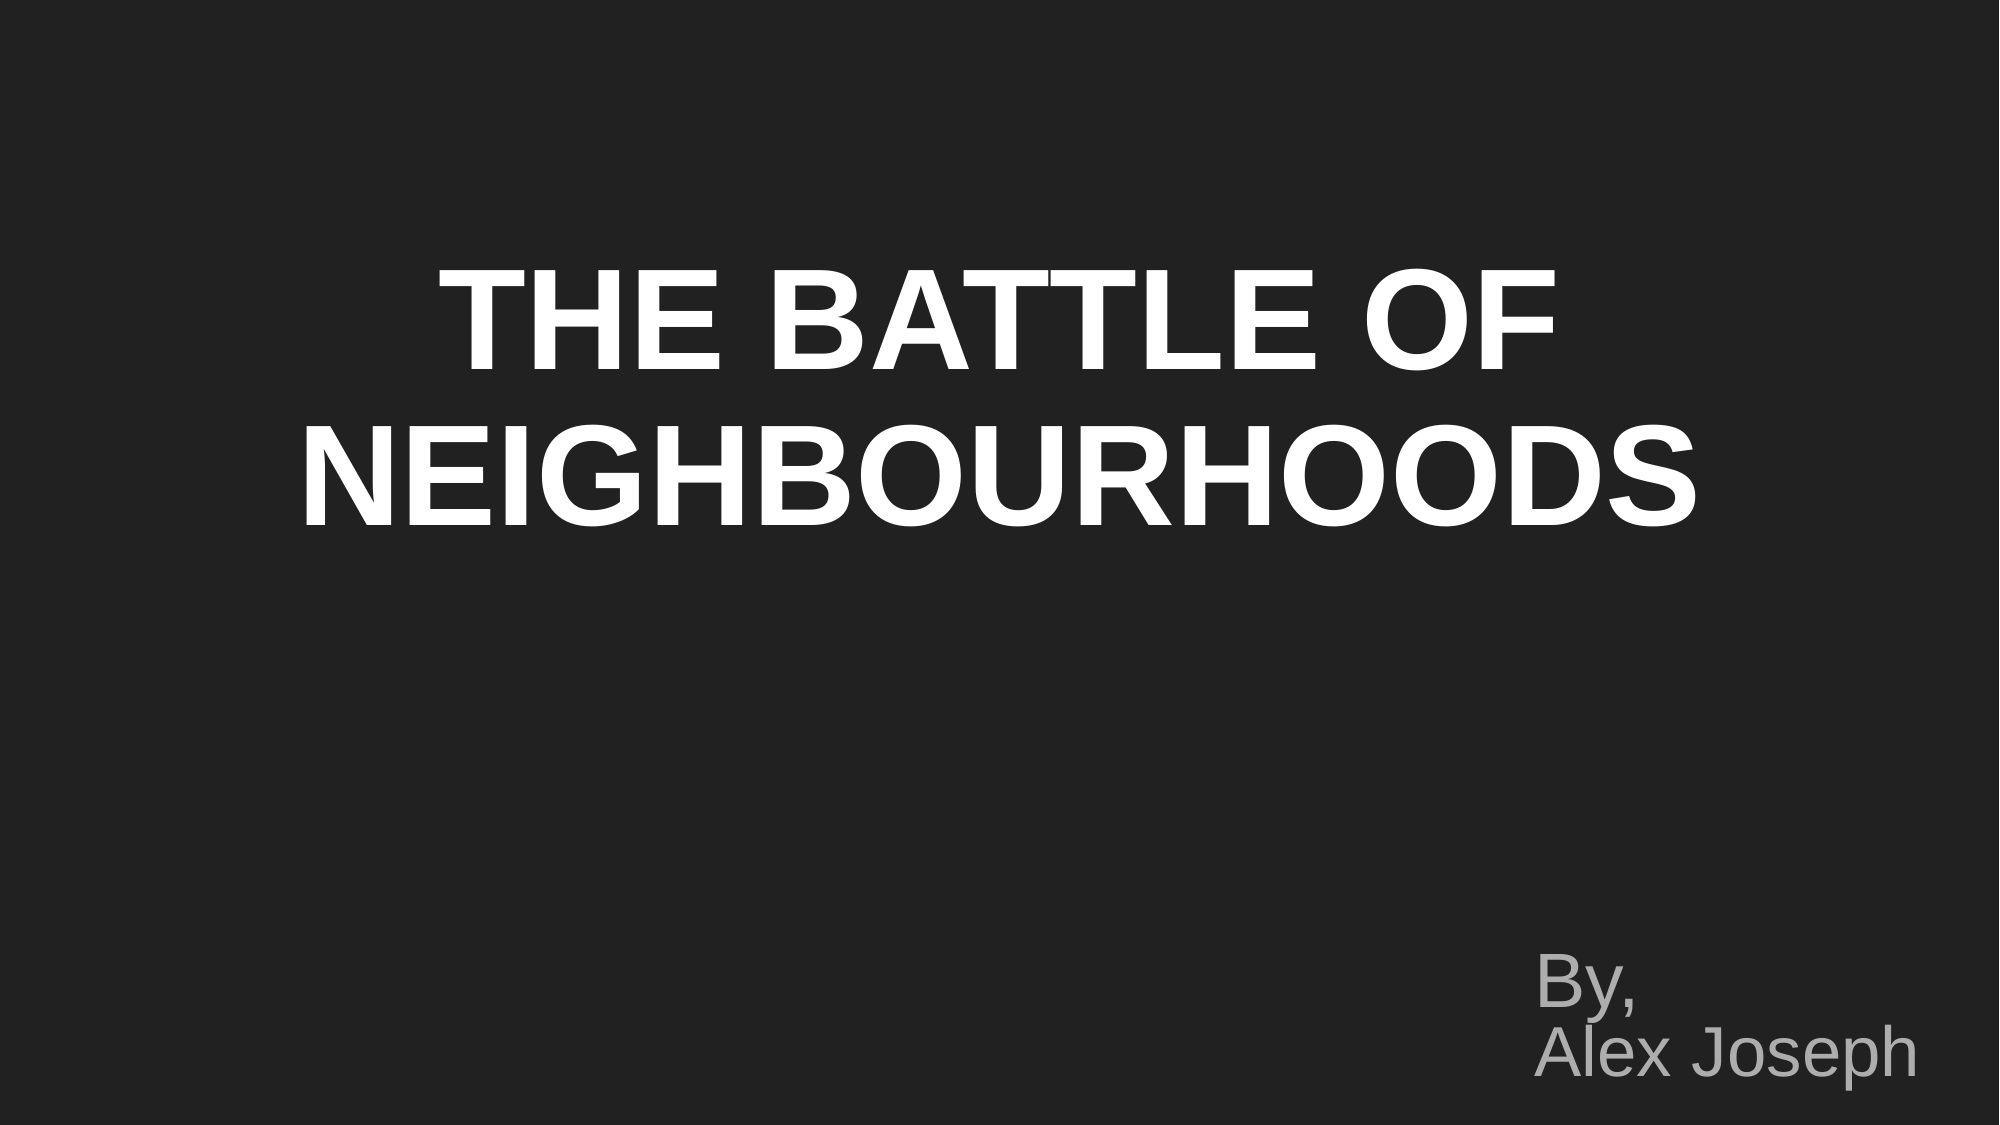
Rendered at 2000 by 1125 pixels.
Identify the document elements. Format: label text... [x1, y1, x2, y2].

title THE BATTLE OF NEIGHBOURHOODS [0, 420, 2000, 564]
subtitle By, Alex Joseph [1519, 940, 1954, 1045]
